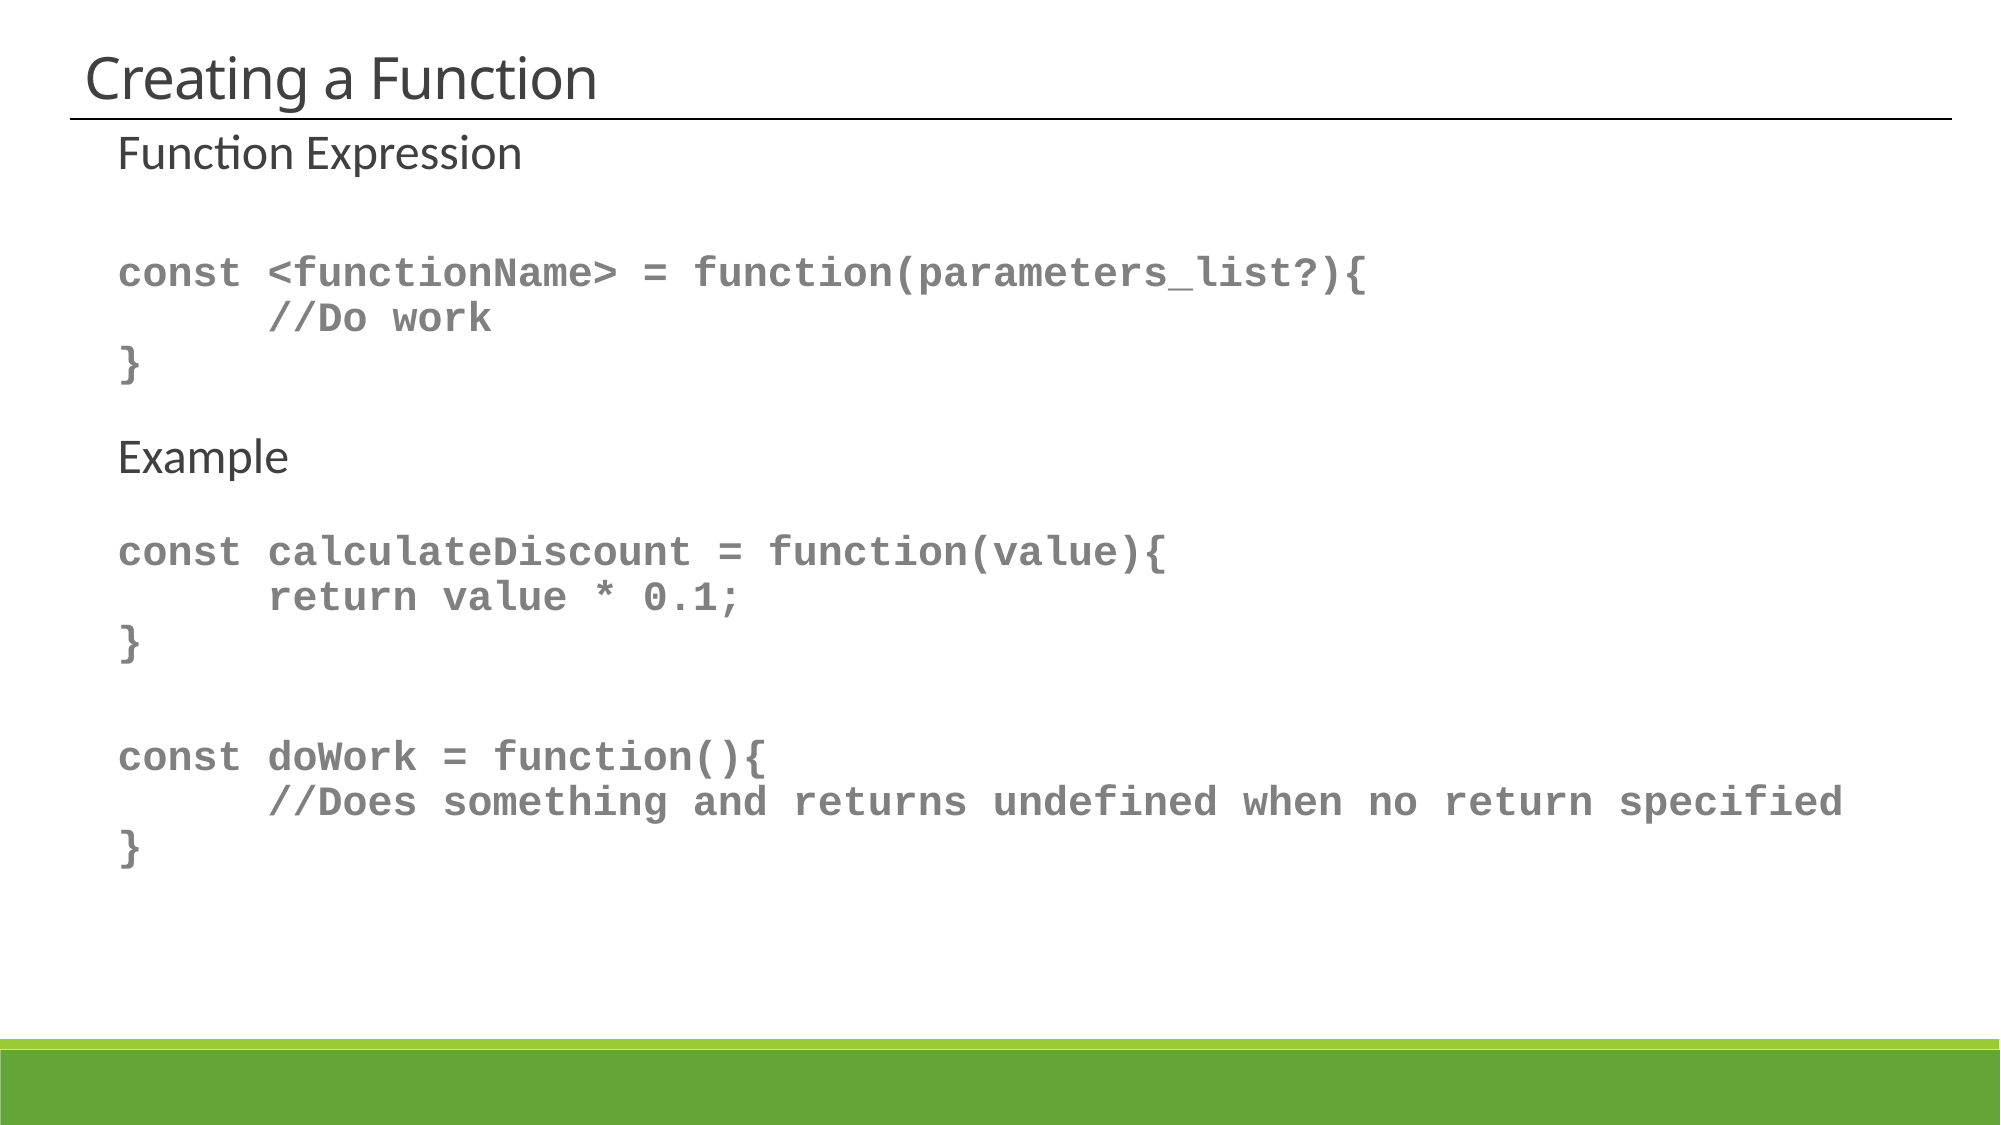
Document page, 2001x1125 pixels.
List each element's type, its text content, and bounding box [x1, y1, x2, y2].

text_box Function Expression const <functionName> = function(parameters_list?){ //Do work } Example const calculateDiscount = function(value){ return value * 0.1; } const doWork = function(){ //Does something and returns undefined when no return specified } [69, 124, 1934, 967]
text_box Creating a Function [69, 0, 1720, 118]
